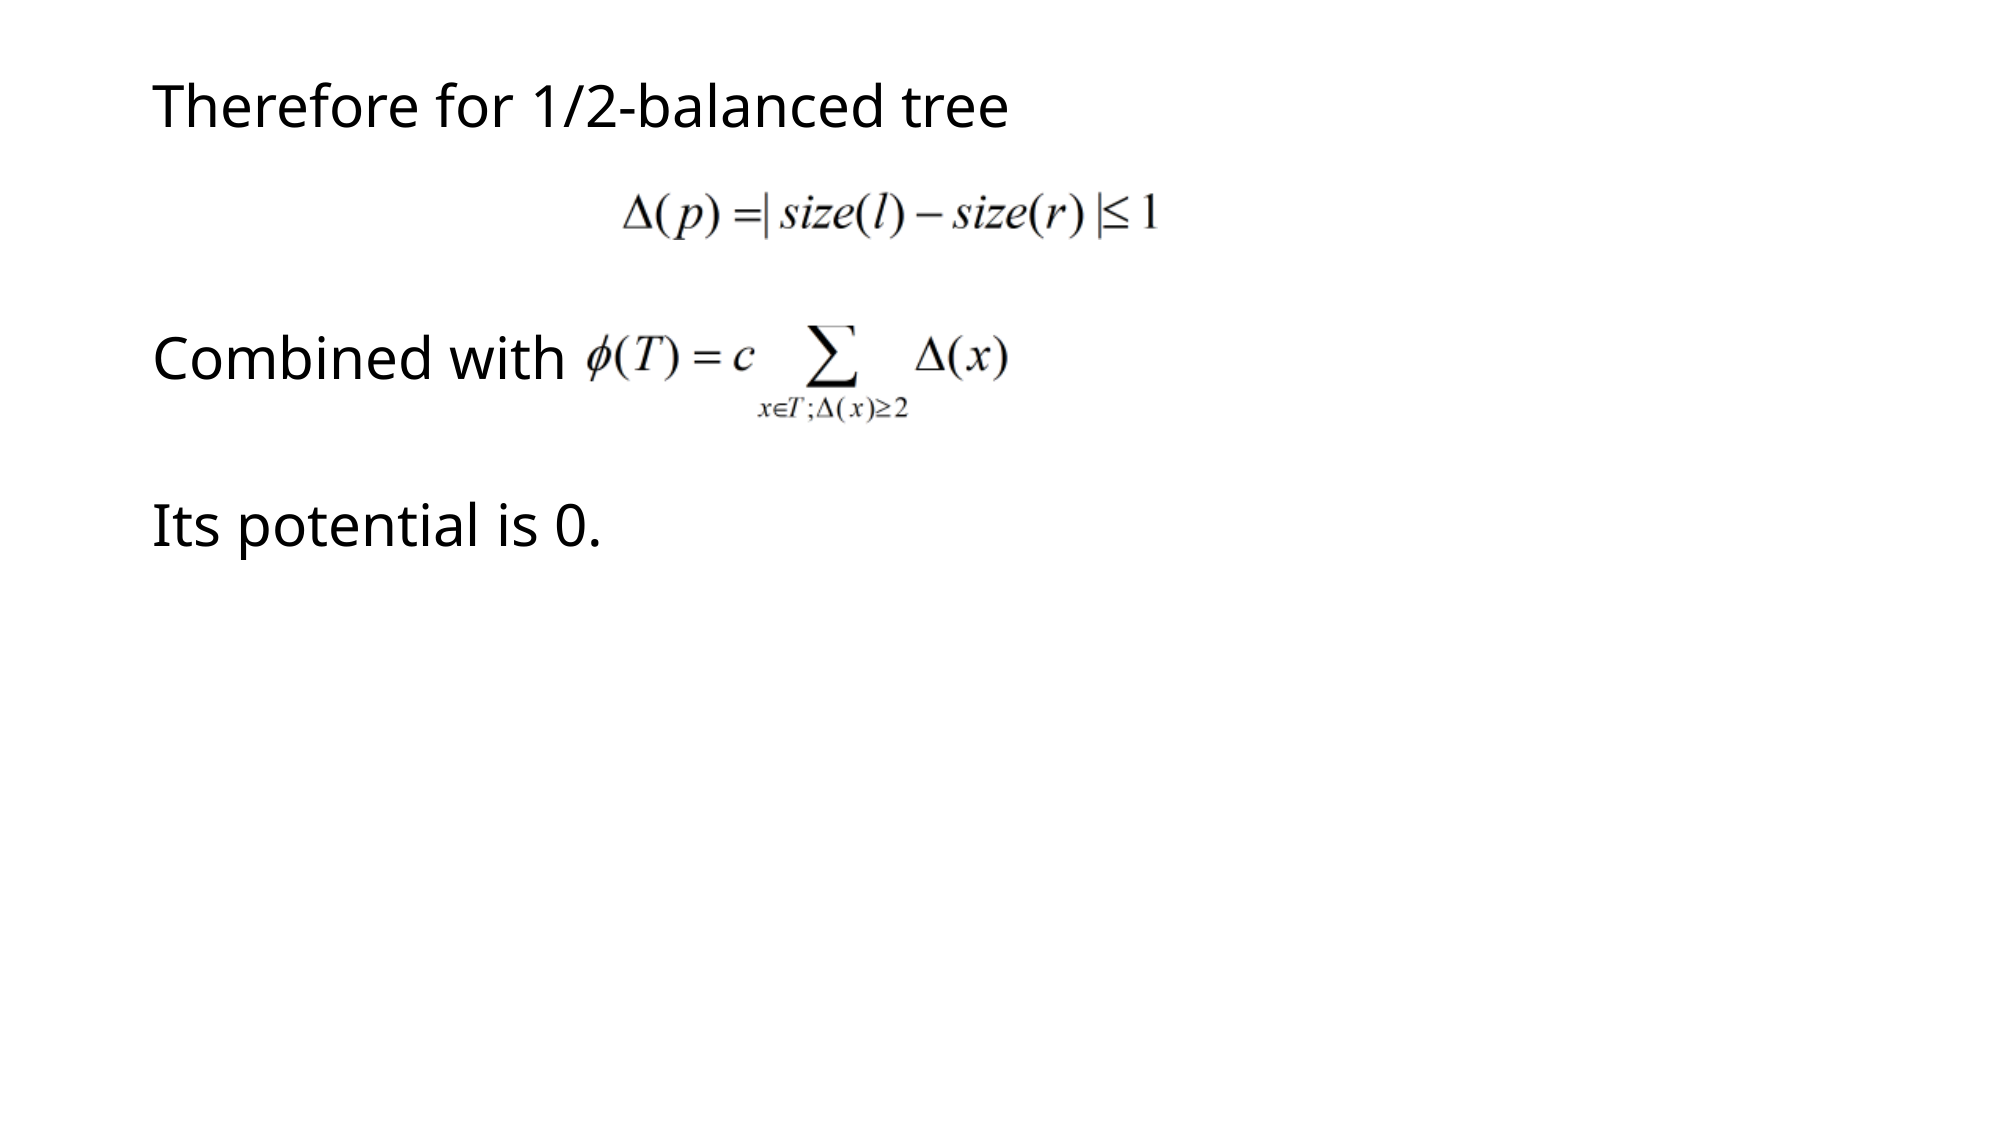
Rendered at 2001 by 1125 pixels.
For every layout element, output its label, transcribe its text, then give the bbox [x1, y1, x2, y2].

picture [580, 318, 1014, 426]
picture [621, 189, 1158, 240]
list Therefore for 1/2-balanced tree Combined with Its potential is 0. [137, 69, 1863, 1014]
